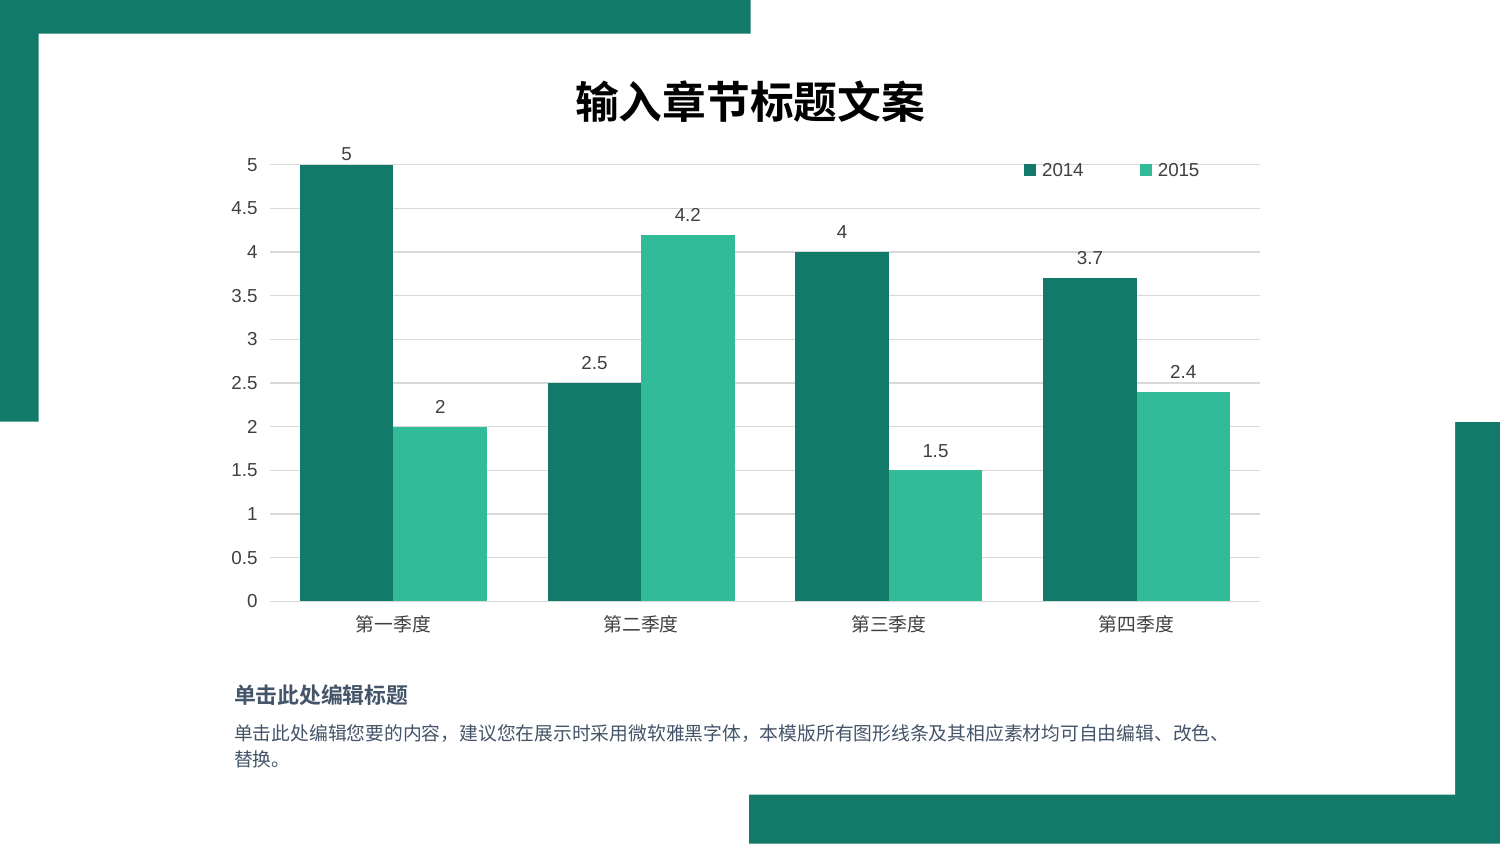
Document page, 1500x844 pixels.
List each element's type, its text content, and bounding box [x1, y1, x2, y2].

text_box 单击此处编辑标题 [219, 669, 485, 716]
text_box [194, 133, 1475, 667]
text_box 单击此处编辑您要的内容，建议您在展示时采用微软雅黑字体，本模版所有图形线条及其相应素材均可自由编辑、改色、替换。 [219, 709, 1250, 778]
text_box 输入章节标题文案 [513, 66, 987, 133]
